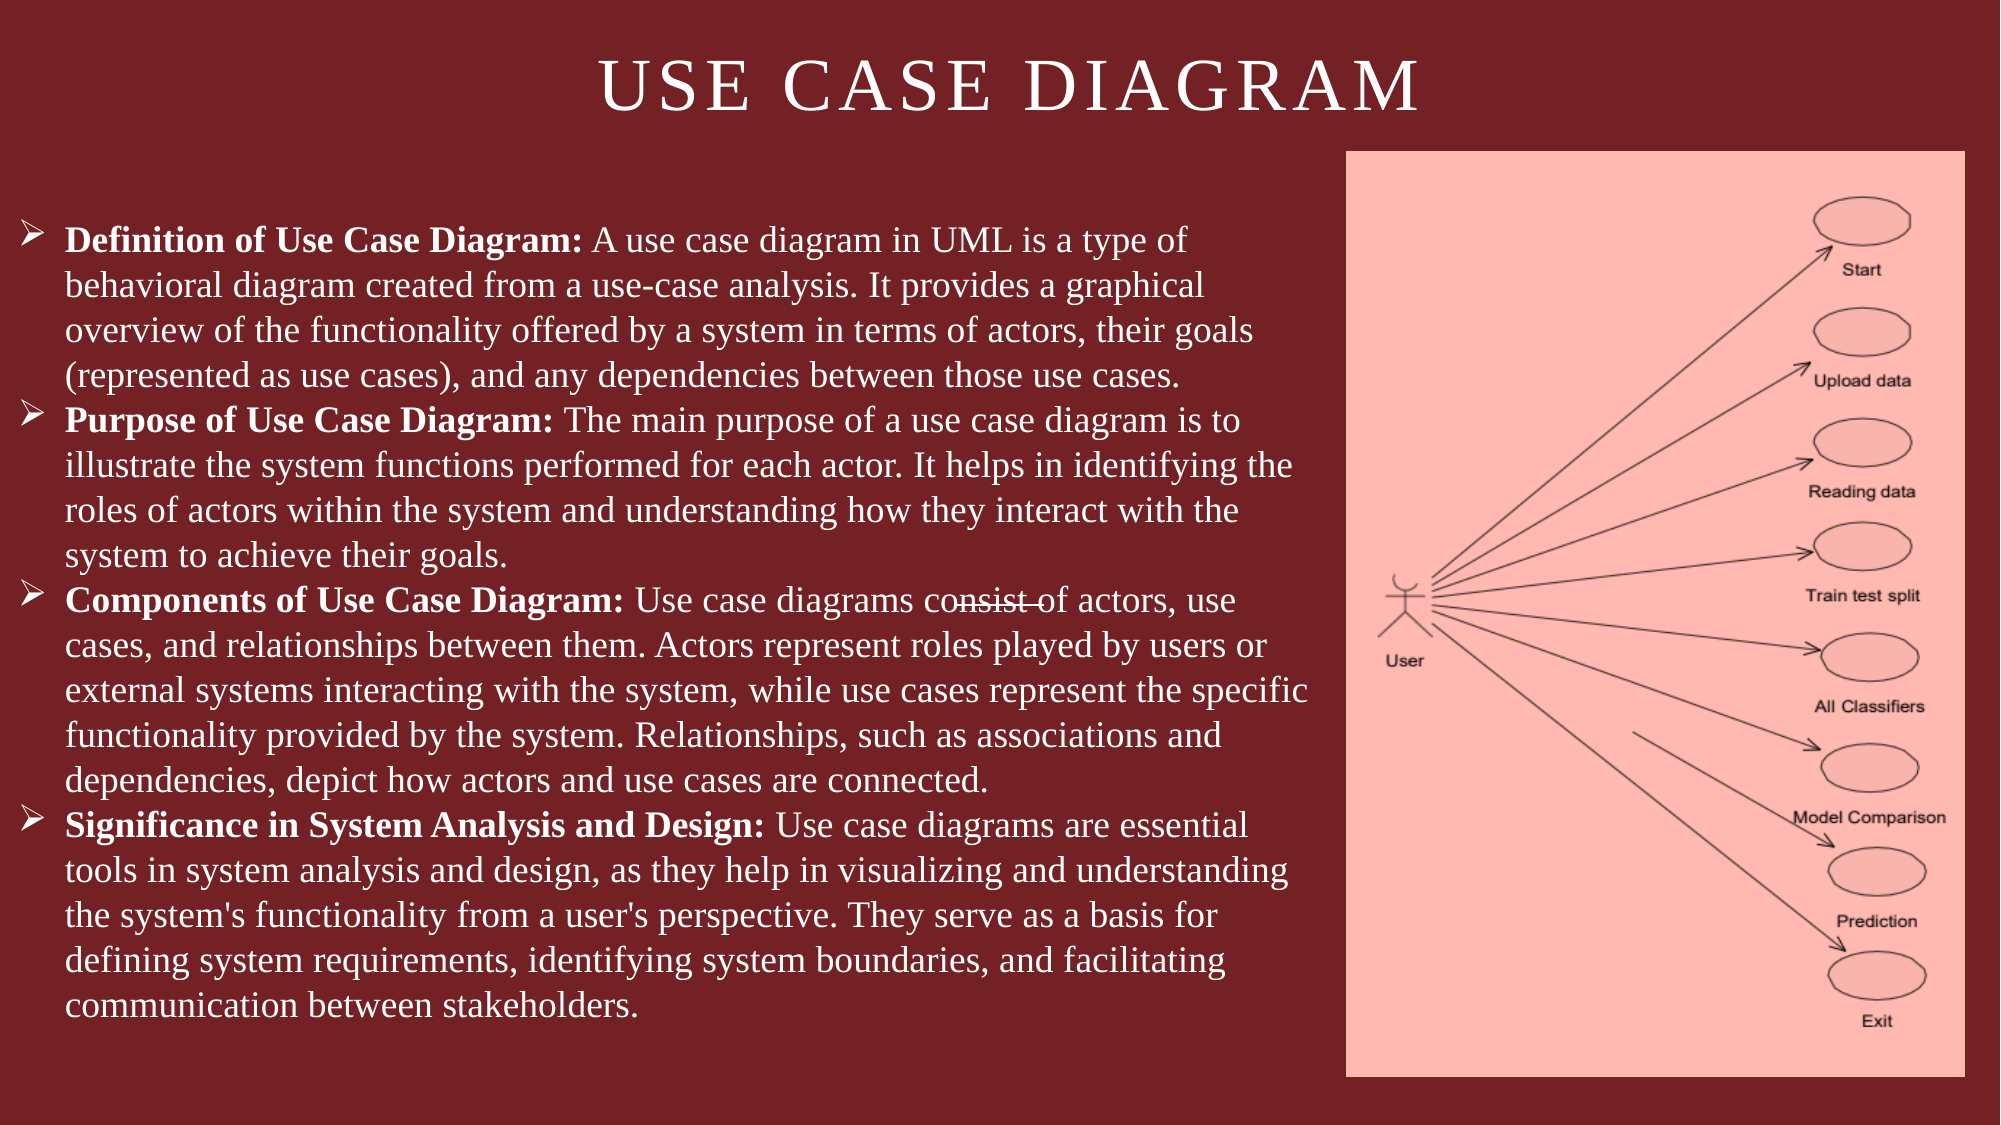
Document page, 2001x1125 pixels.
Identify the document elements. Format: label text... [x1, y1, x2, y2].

picture [1346, 151, 1965, 1077]
subtitle Definition of Use Case Diagram: A use case diagram in UML is a type of behavioral diagram created from a use-case analysis. It provides a graphical overview of the functionality offered by a system in terms of actors, their goals (represented as use cases), and any dependencies between those use cases. Purpose of Use Case Diagram: The main purpose of a use case diagram is to illustrate the system functions performed for each actor. It helps in identifying the roles of actors within the system and understanding how they interact with the system to achieve their goals. Components of Use Case Diagram: Use case diagrams consist of actors, use cases, and relationships between them. Actors represent roles played by users or external systems interacting with the system, while use cases represent the specific functionality provided by the system. Relationships, such as associations and dependencies, depict how actors and use cases are connected. Significance in System Analysis and Design: Use case diagrams are essential tools in system analysis and design, as they help in visualizing and understanding the system's functionality from a user's perspective. They serve as a basis for defining system requirements, identifying system boundaries, and facilitating communication between stakeholders. [17, 125, 1311, 1100]
title USE CASE DIAGRAM [17, 24, 2000, 125]
